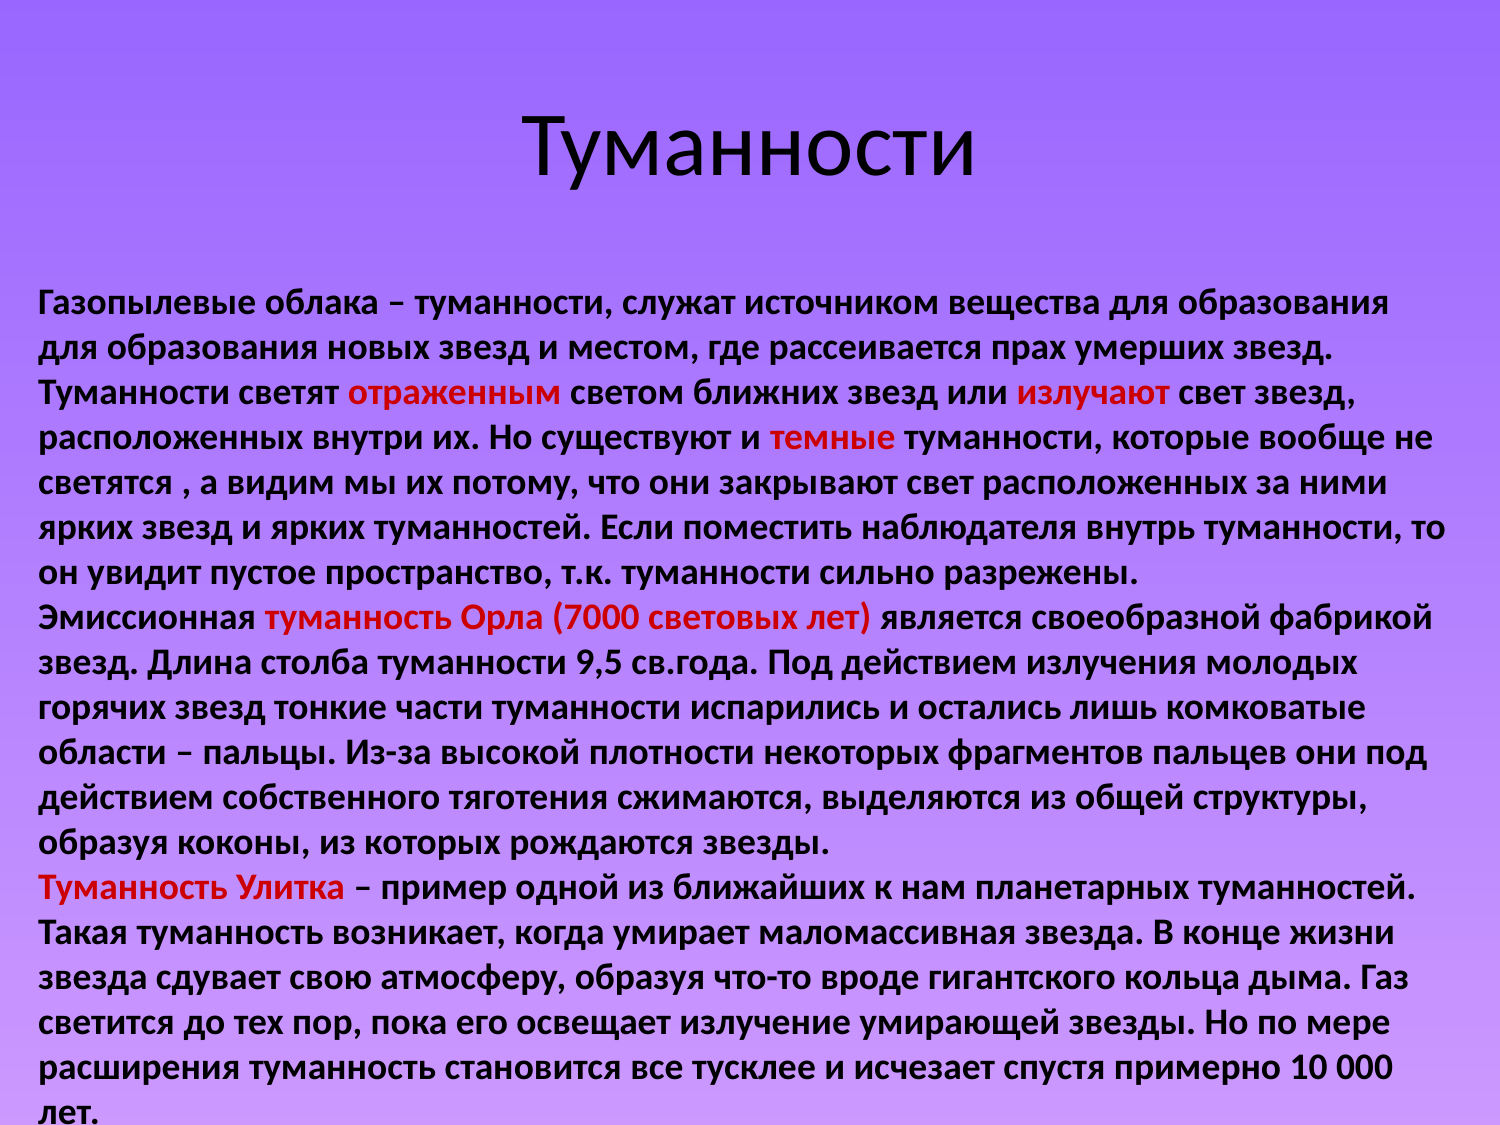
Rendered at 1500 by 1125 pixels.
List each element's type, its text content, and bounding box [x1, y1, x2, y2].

text_box Газопылевые облака – туманности, служат источником вещества для образования для образования новых звезд и местом, где рассеивается прах умерших звезд. Туманности светят отраженным светом ближних звезд или излучают свет звезд, расположенных внутри их. Но существуют и темные туманности, которые вообще не светятся , а видим мы их потому, что они закрывают свет расположенных за ними ярких звезд и ярких туманностей. Если поместить наблюдателя внутрь туманности, то он увидит пустое пространство, т.к. туманности сильно разрежены. Эмиссионная туманность Орла (7000 световых лет) является своеобразной фабрикой звезд. Длина столба туманности 9,5 св.года. Под действием излучения молодых горячих звезд тонкие части туманности испарились и остались лишь комковатые области – пальцы. Из-за высокой плотности некоторых фрагментов пальцев они под действием собственного тяготения сжимаются, выделяются из общей структуры, образуя коконы, из которых рождаются звезды. Туманность Улитка – пример одной из ближайших к нам планетарных туманностей. Такая туманность возникает, когда умирает маломассивная звезда. В конце жизни звезда сдувает свою атмосферу, образуя что-то вроде гигантского кольца дыма. Газ светится до тех пор, пока его освещает излучение умирающей звезды. Но по мере расширения туманность становится все тусклее и исчезает спустя примерно 10 000 лет. [23, 269, 1465, 1125]
title Туманности [75, 45, 1425, 233]
